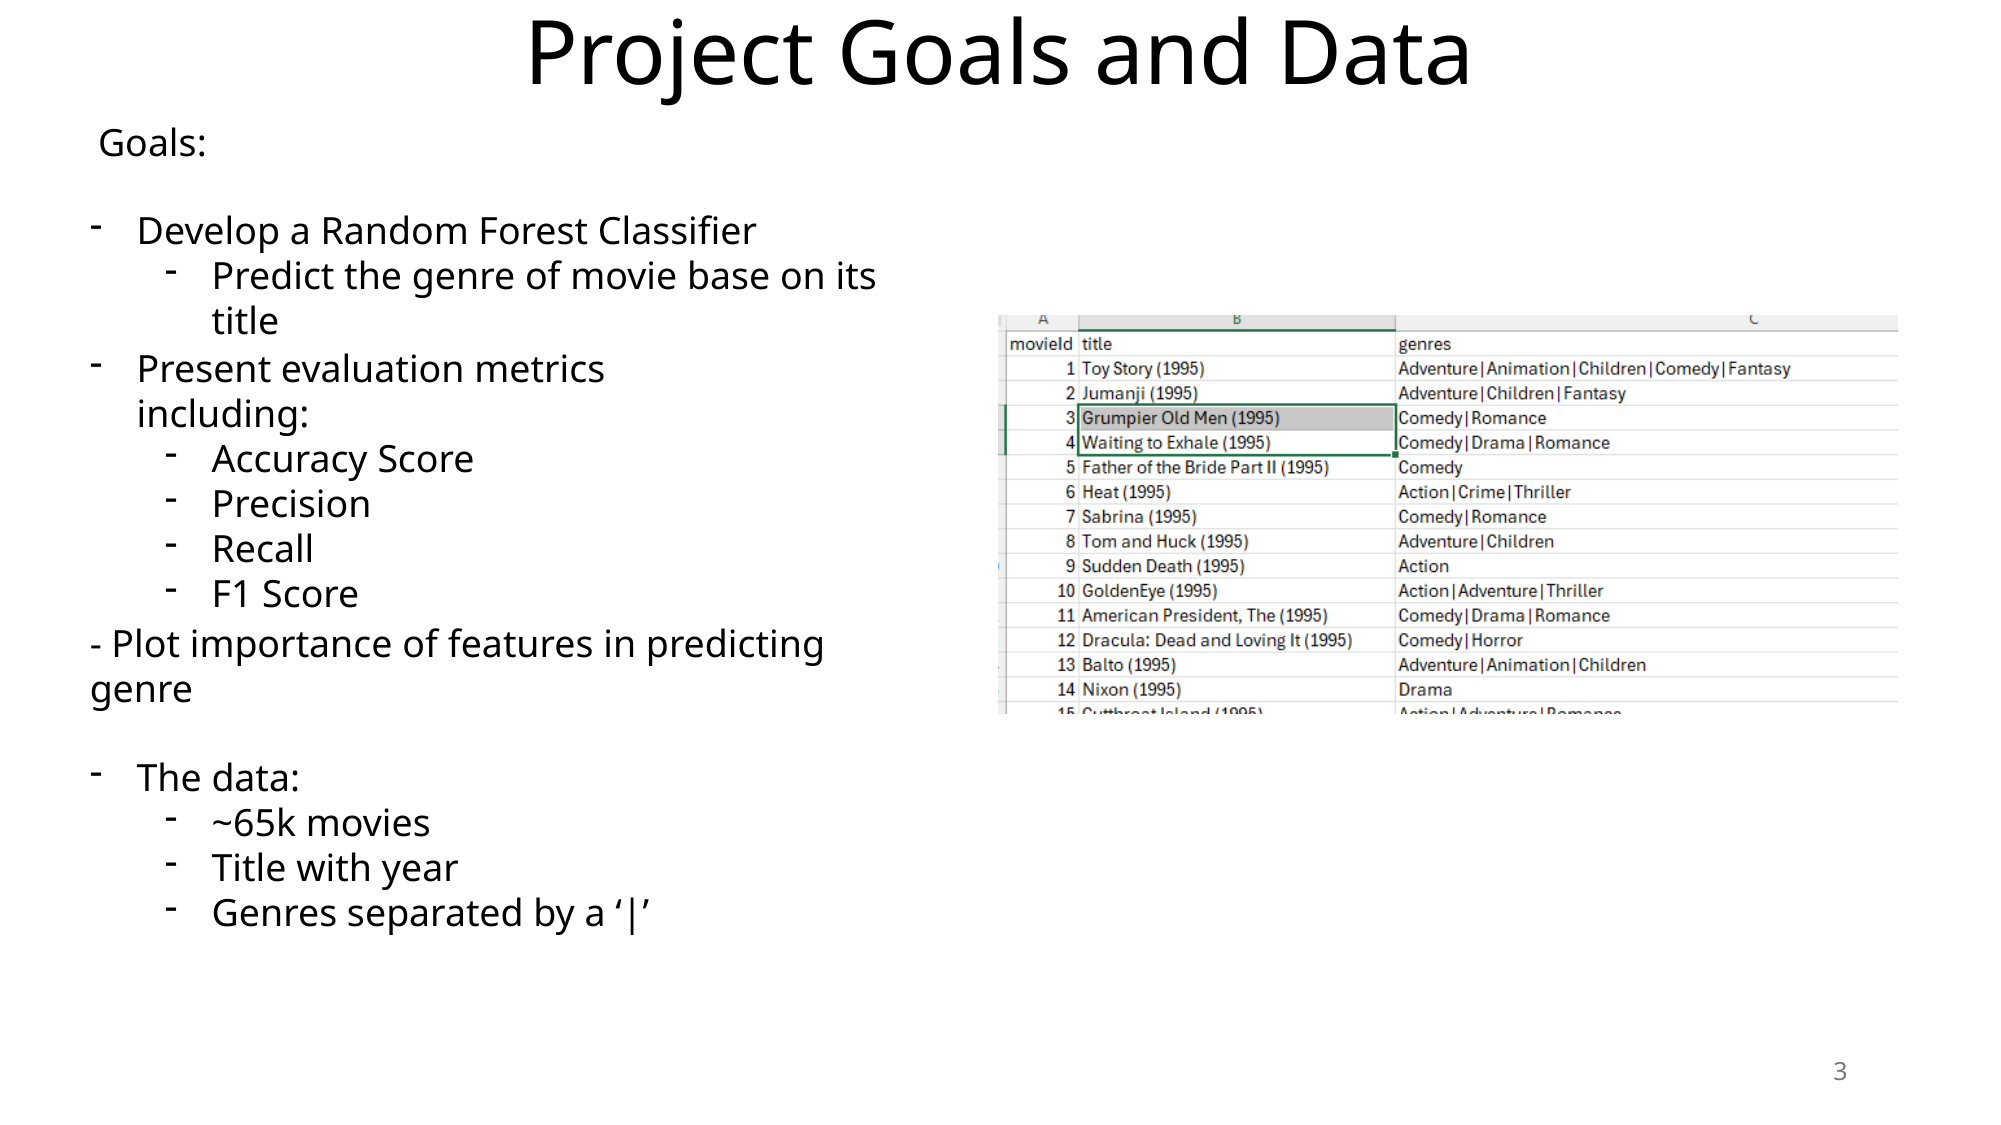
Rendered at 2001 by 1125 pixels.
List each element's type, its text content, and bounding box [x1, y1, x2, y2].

text_box Present evaluation metrics including: Accuracy Score Precision Recall F1 Score [75, 338, 794, 613]
picture [997, 315, 1898, 715]
text_box Goals: [83, 111, 892, 172]
text_box Develop a Random Forest Classifier Predict the genre of movie base on its title [75, 199, 954, 350]
title Project Goals and Data [0, 0, 2000, 112]
slide_number 3 [1412, 1042, 1863, 1103]
text_box The data: ~65k movies Title with year Genres separated by a ‘|’ [74, 746, 1655, 941]
text_box - Plot importance of features in predicting genre [75, 613, 875, 718]
